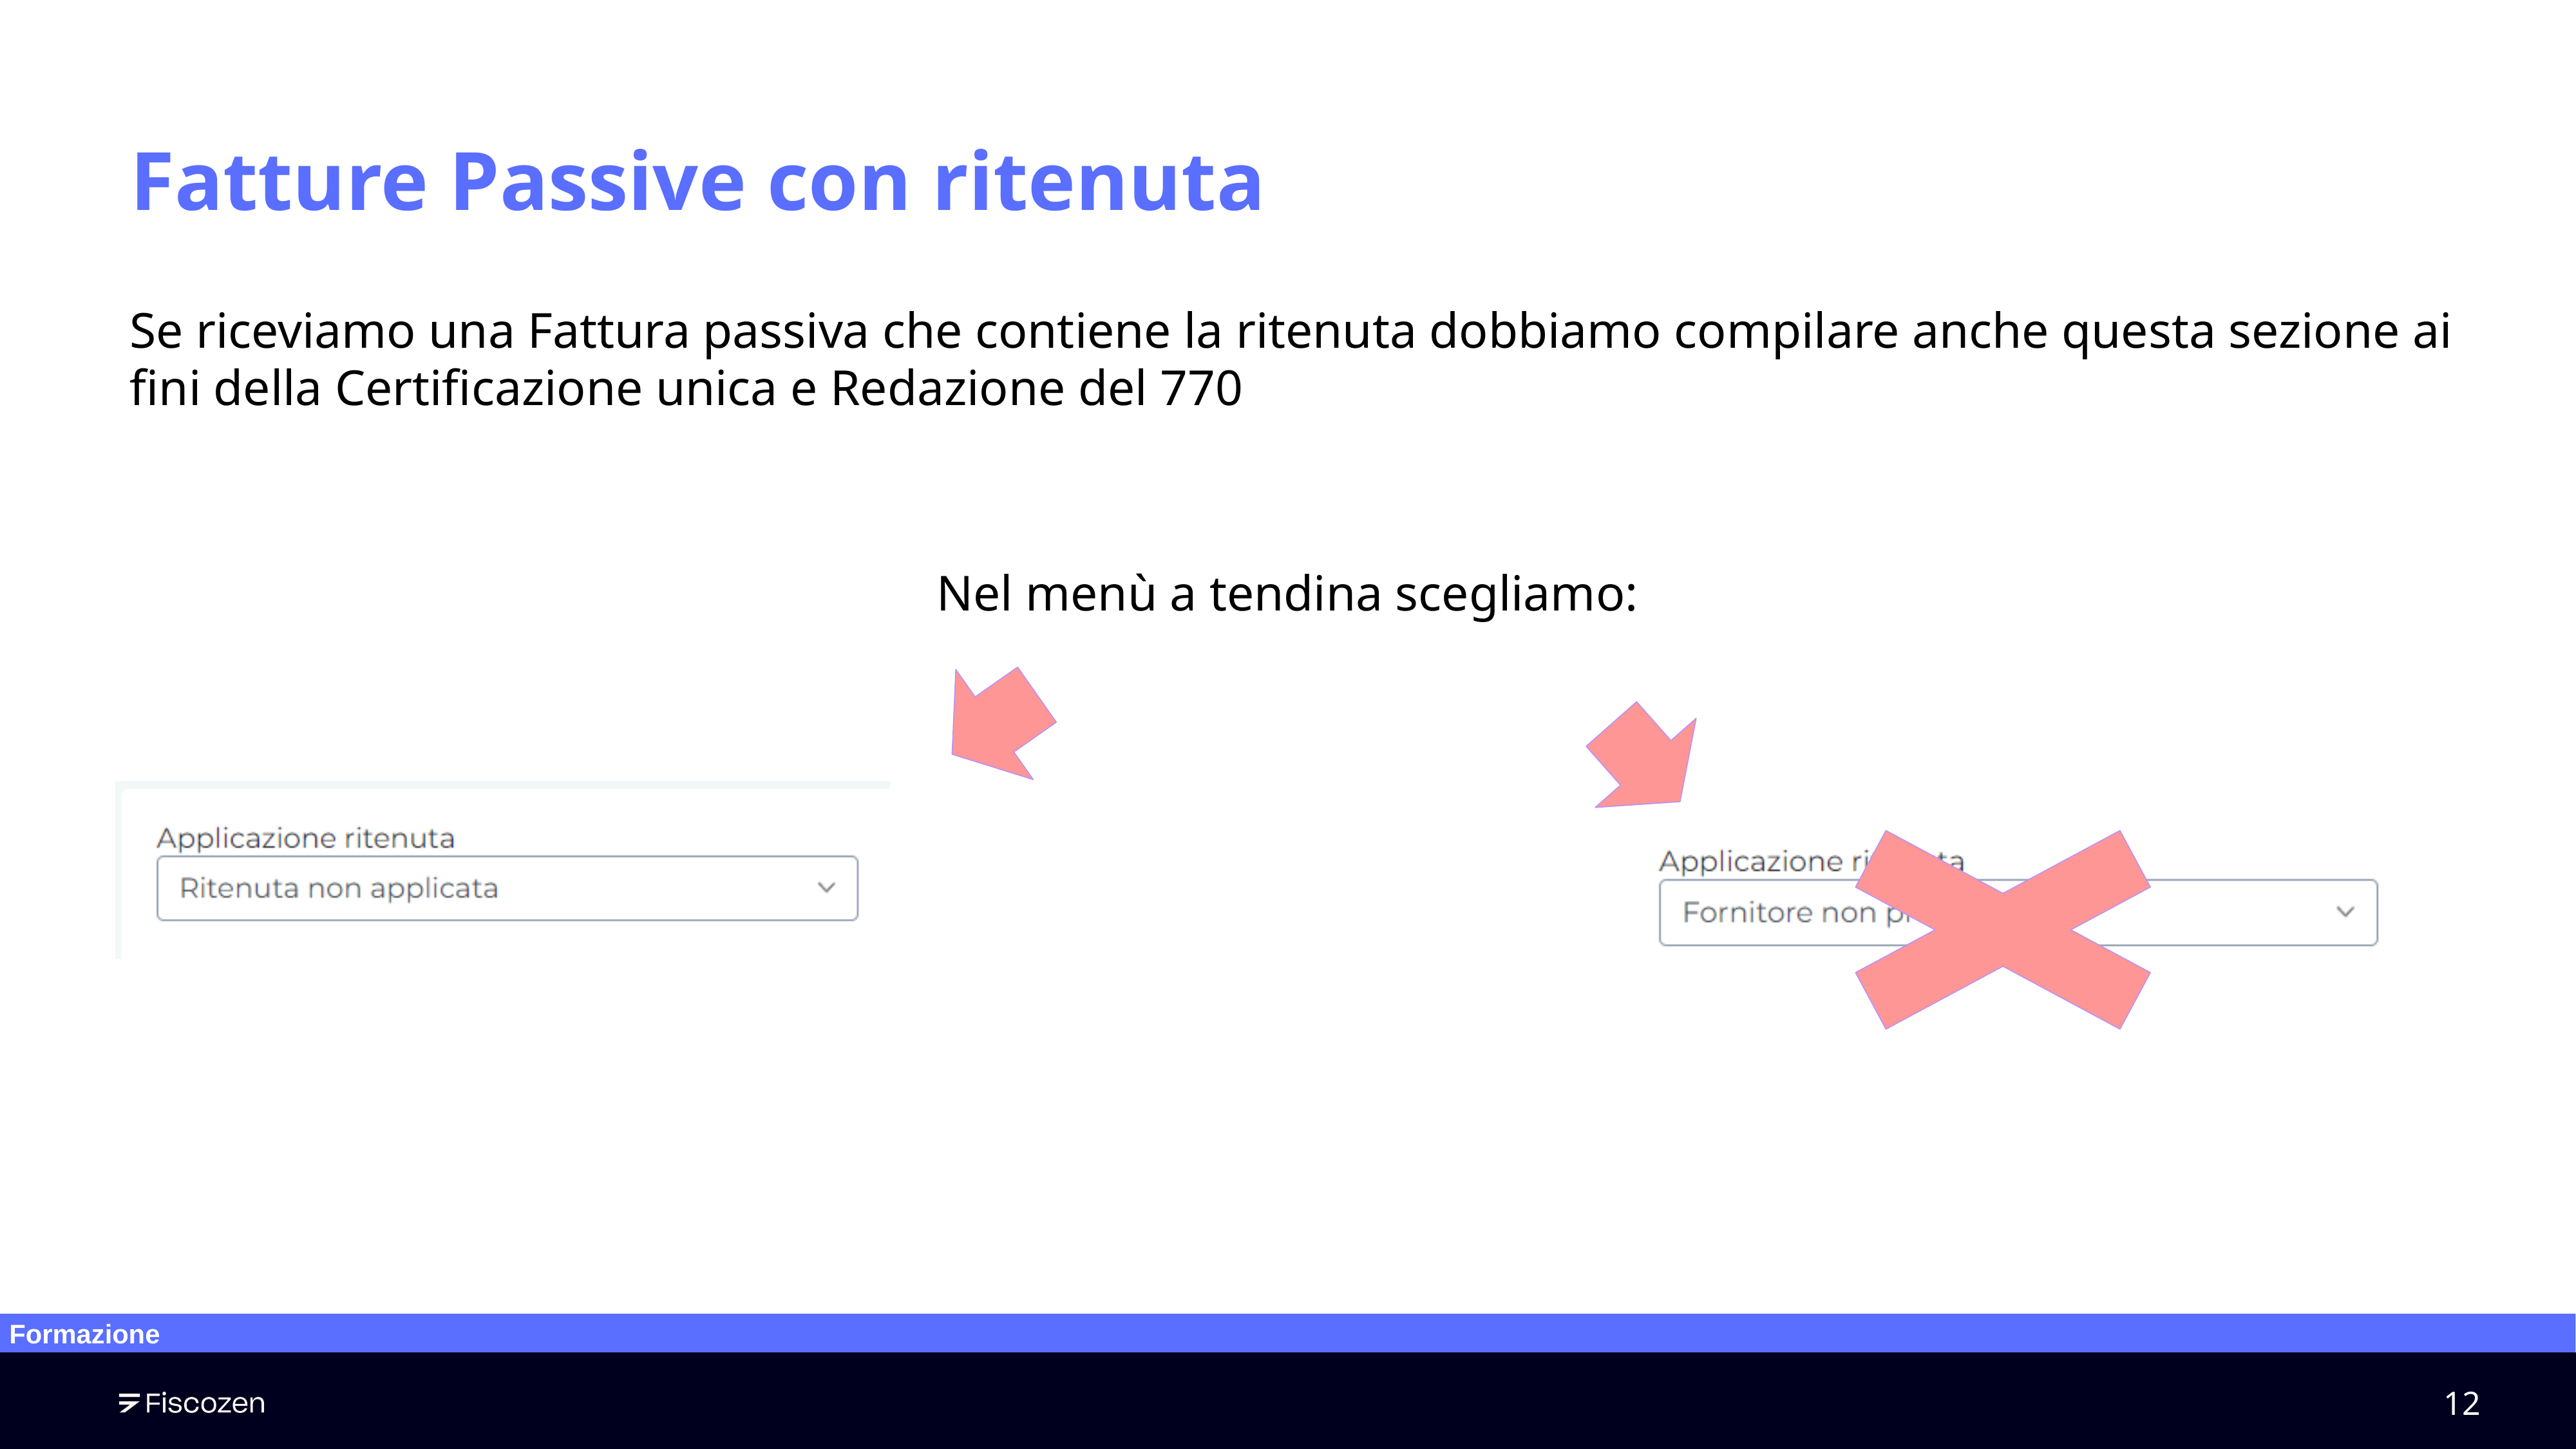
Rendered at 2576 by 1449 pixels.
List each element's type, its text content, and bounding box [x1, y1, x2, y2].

picture [0, 1352, 2576, 1449]
text_box [1861, 982, 1974, 1030]
slide_number ‹#› [2322, 1377, 2486, 1449]
text_box Se riceviamo una Fattura passiva che contiene la ritenuta dobbiamo compilare anche questa sezione ai fini della Certificazione unica e Redazione del 770 [120, 289, 2505, 425]
text_box Formazione [0, 1313, 2576, 1352]
text_box [2032, 982, 2146, 1030]
picture [115, 781, 890, 959]
text_box Nel menù a tendina scegliamo: oppure [115, 553, 2460, 1307]
text_box [1586, 701, 1696, 808]
picture [1639, 827, 2414, 977]
title Fatture Passive con ritenuta [120, 120, 2456, 290]
text_box [952, 667, 1057, 780]
